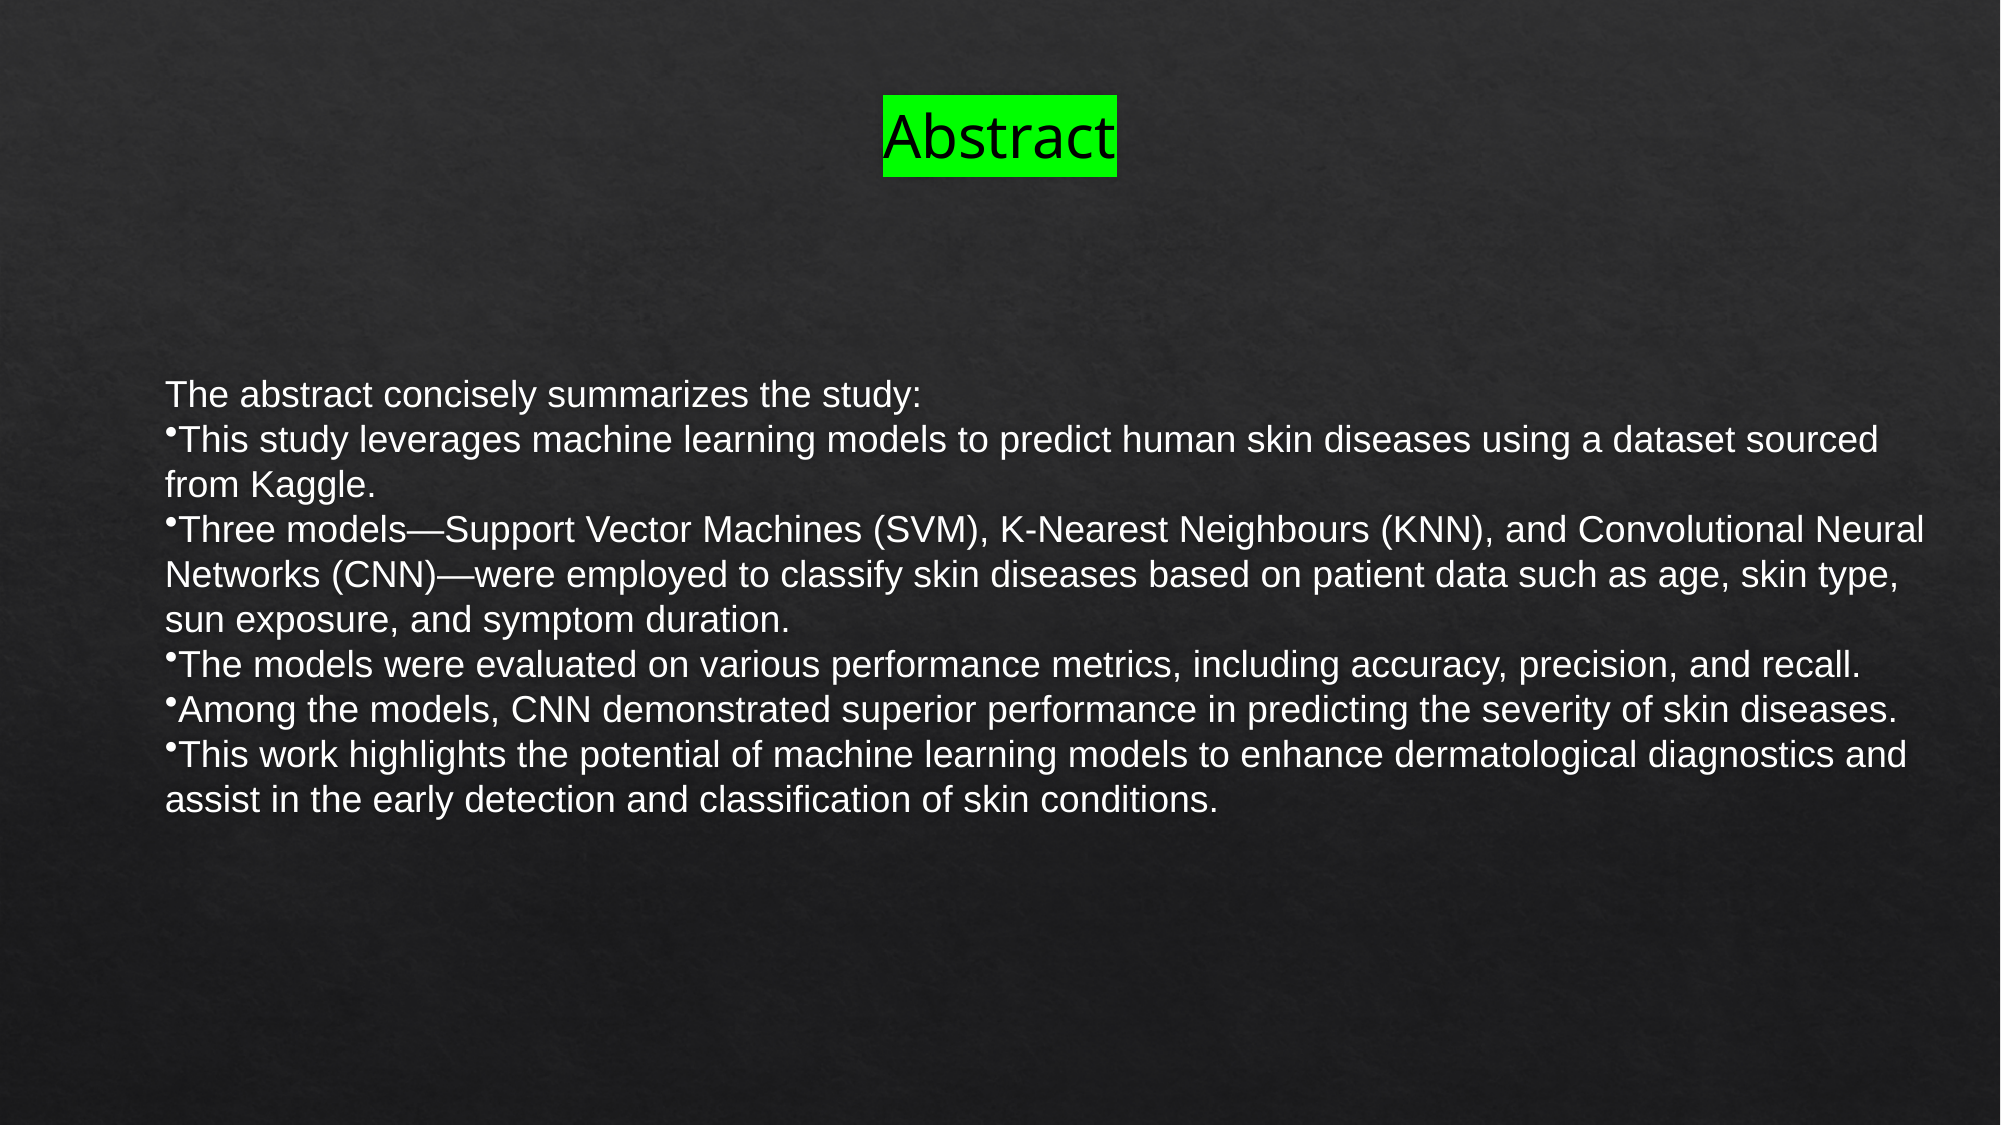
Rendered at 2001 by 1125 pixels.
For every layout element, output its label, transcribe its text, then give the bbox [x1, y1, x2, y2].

title Abstract [150, 91, 1850, 251]
list The abstract concisely summarizes the study: This study leverages machine learning models to predict human skin diseases using a dataset sourced from Kaggle. Three models—Support Vector Machines (SVM), K-Nearest Neighbours (KNN), and Convolutional Neural Networks (CNN)—were employed to classify skin diseases based on patient data such as age, skin type, sun exposure, and symptom duration. The models were evaluated on various performance metrics, including accuracy, precision, and recall. Among the models, CNN demonstrated superior performance in predicting the severity of skin diseases. This work highlights the potential of machine learning models to enhance dermatological diagnostics and assist in the early detection and classification of skin conditions. [149, 290, 1960, 944]
